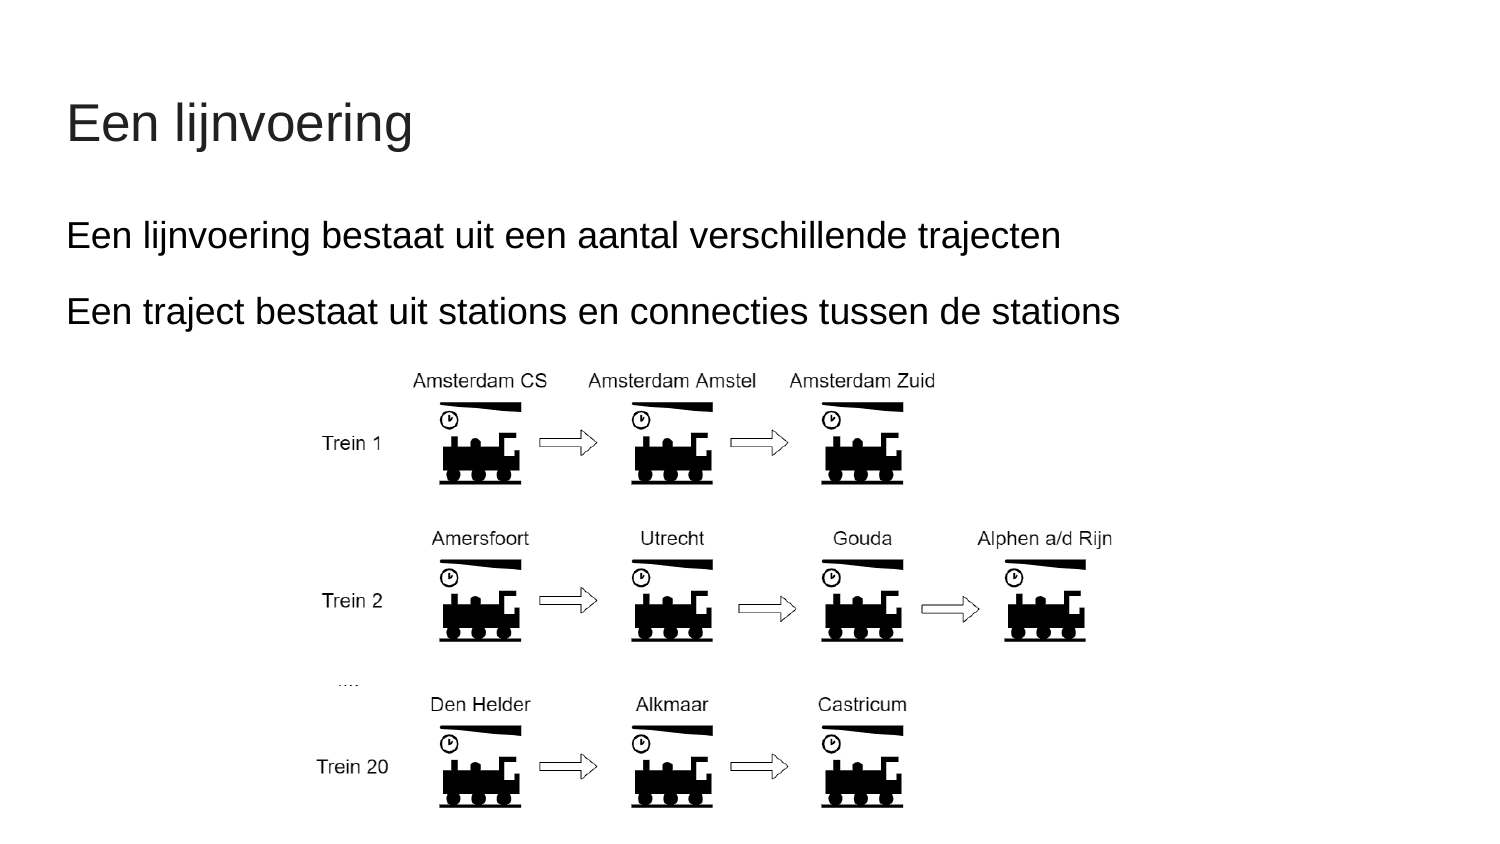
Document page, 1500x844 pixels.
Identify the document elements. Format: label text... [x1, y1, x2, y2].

list Een lijnvoering bestaat uit een aantal verschillende trajecten Een traject bestaat uit stations en connecties tussen de stations [51, 189, 1449, 750]
picture [310, 368, 1120, 809]
title Een lijnvoering [51, 72, 1449, 167]
